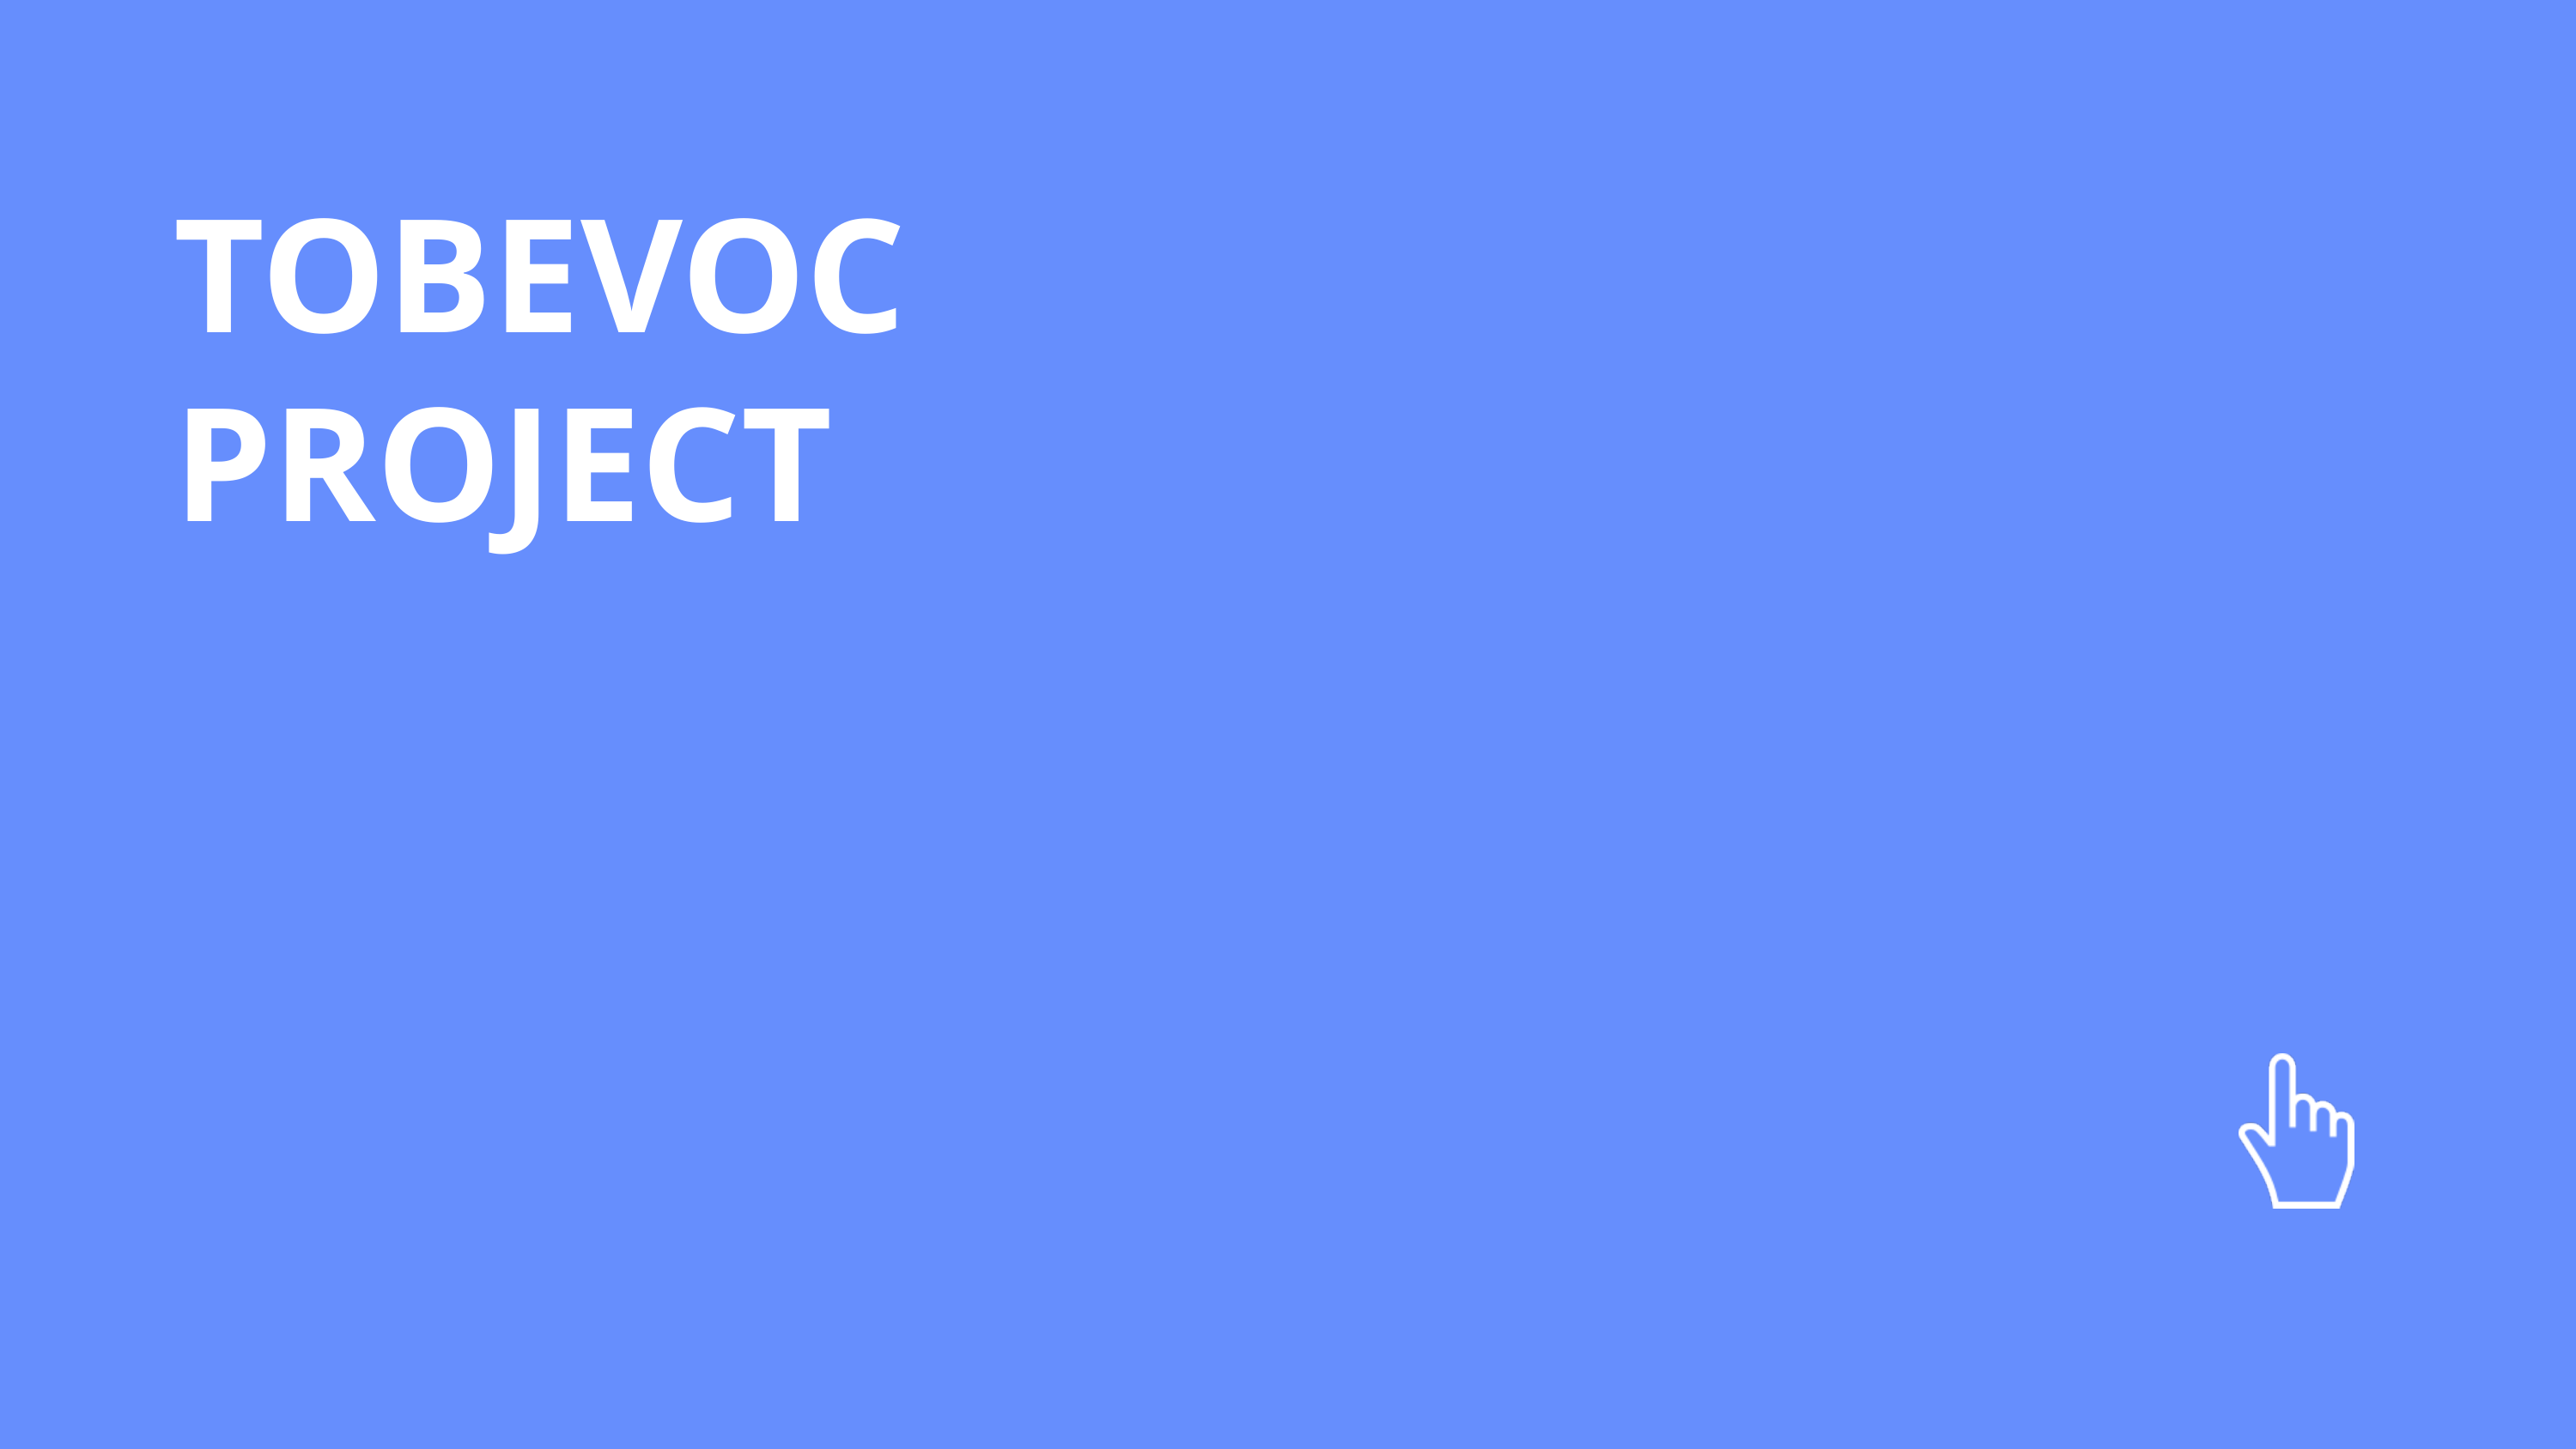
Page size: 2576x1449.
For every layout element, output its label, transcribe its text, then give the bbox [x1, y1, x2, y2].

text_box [2239, 1053, 2355, 1210]
text_box TOBEVOC PROJECT [161, 168, 1149, 560]
